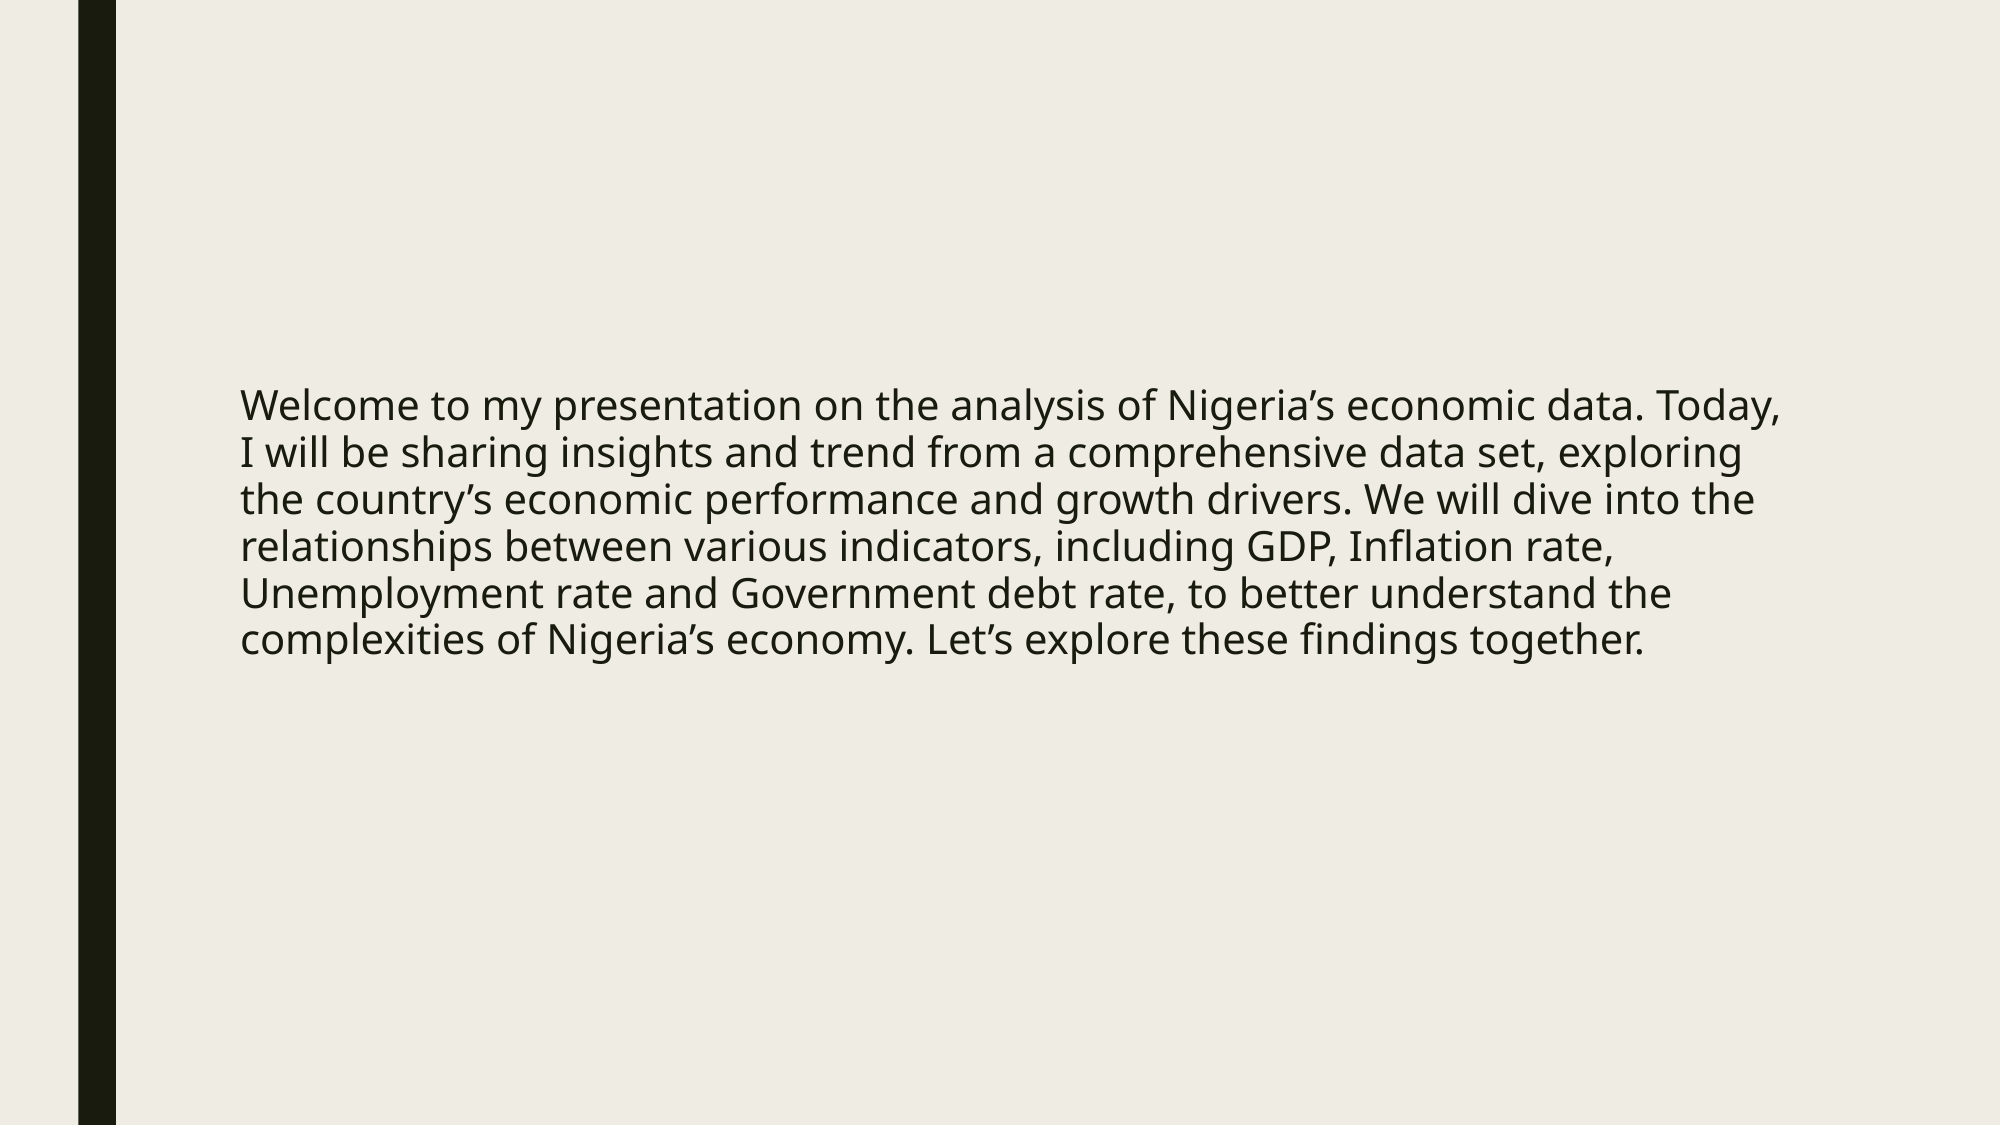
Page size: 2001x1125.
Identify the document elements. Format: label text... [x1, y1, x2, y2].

list Welcome to my presentation on the analysis of Nigeria’s economic data. Today, I will be sharing insights and trend from a comprehensive data set, exploring the country’s economic performance and growth drivers. We will dive into the relationships between various indicators, including GDP, Inflation rate, Unemployment rate and Government debt rate, to better understand the complexities of Nigeria’s economy. Let’s explore these findings together. [225, 375, 1800, 963]
